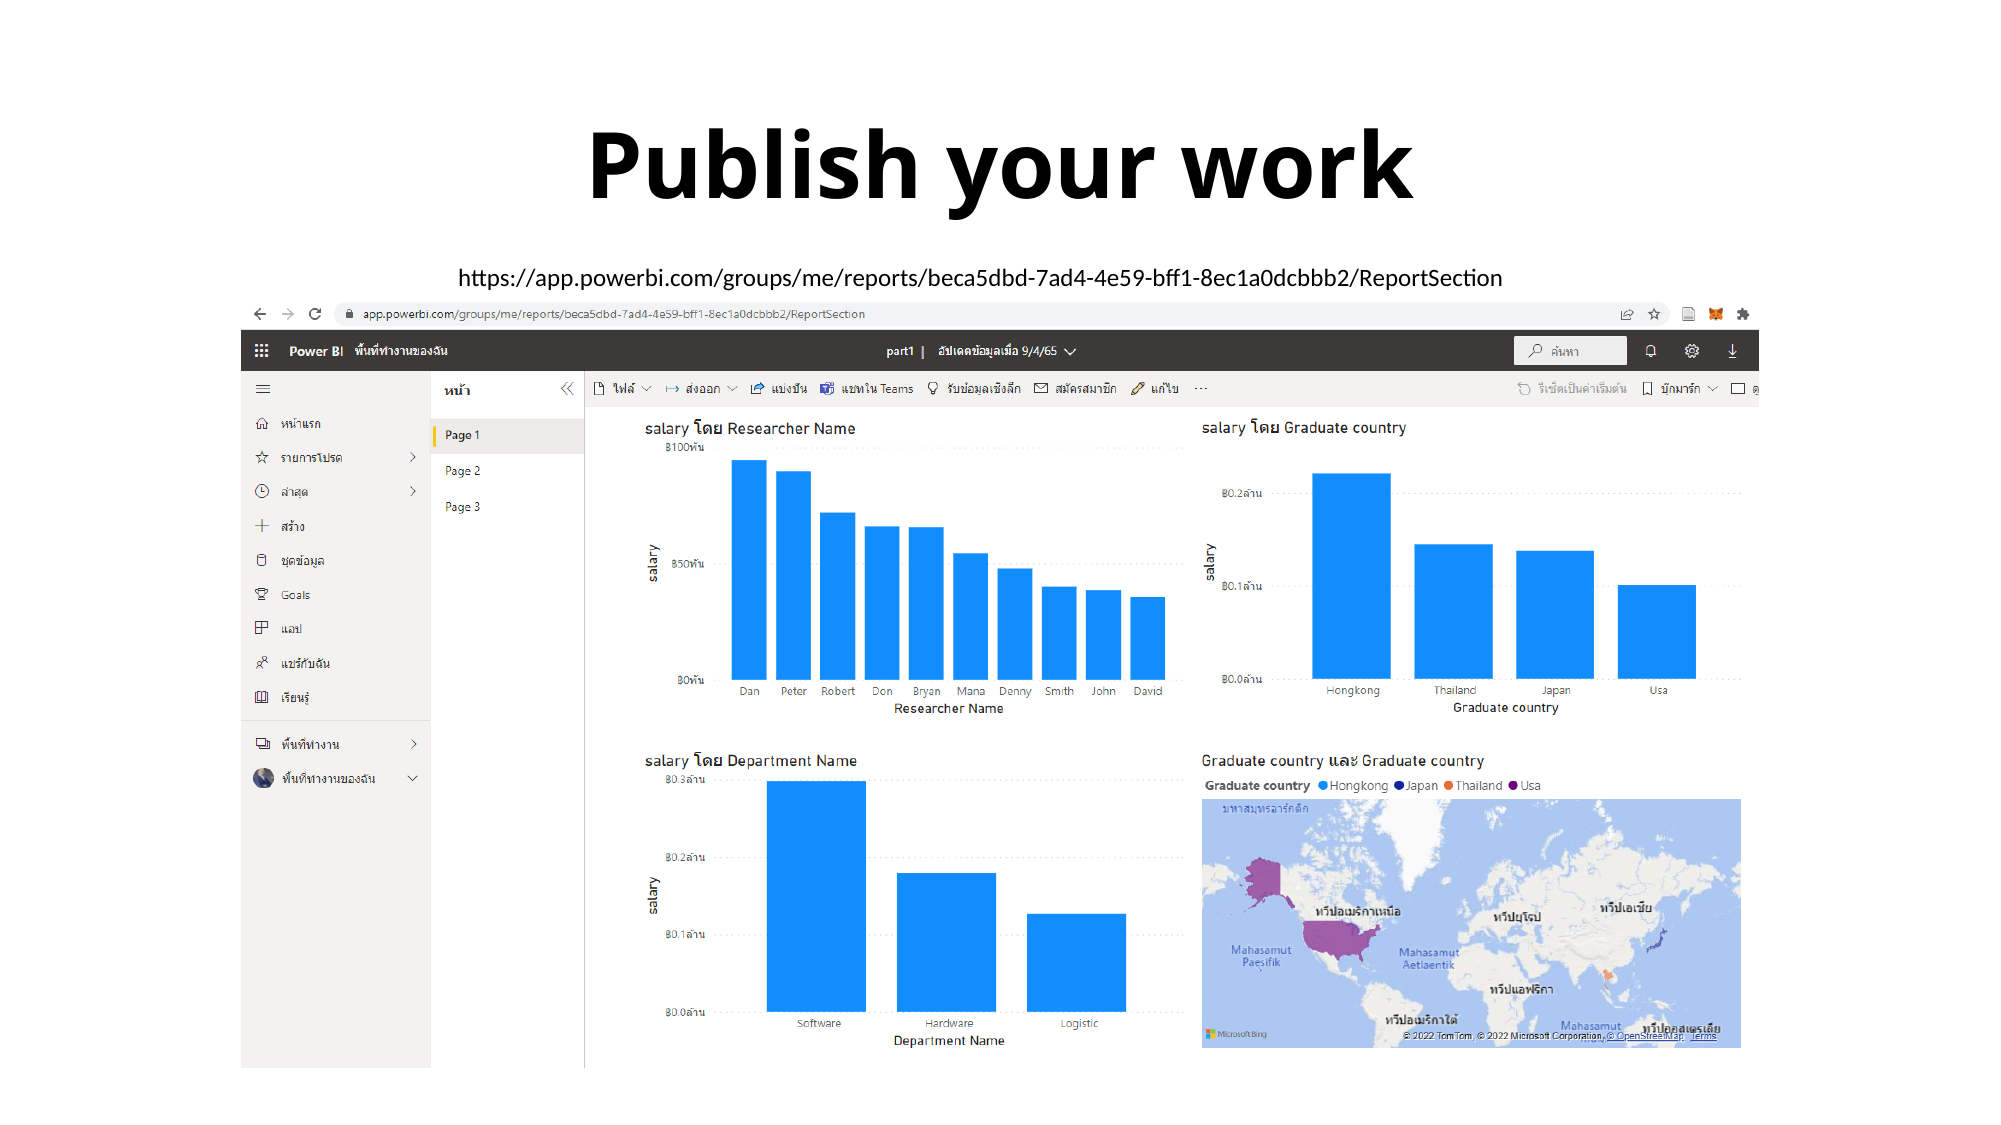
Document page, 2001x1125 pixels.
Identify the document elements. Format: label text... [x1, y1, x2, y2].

title Publish your work [137, 59, 1863, 278]
text_box https://app.powerbi.com/groups/me/reports/beca5dbd-7ad4-4e59-bff1-8ec1a0dcbbb2/ReportSection [225, 254, 1738, 300]
picture [241, 299, 1759, 1068]
